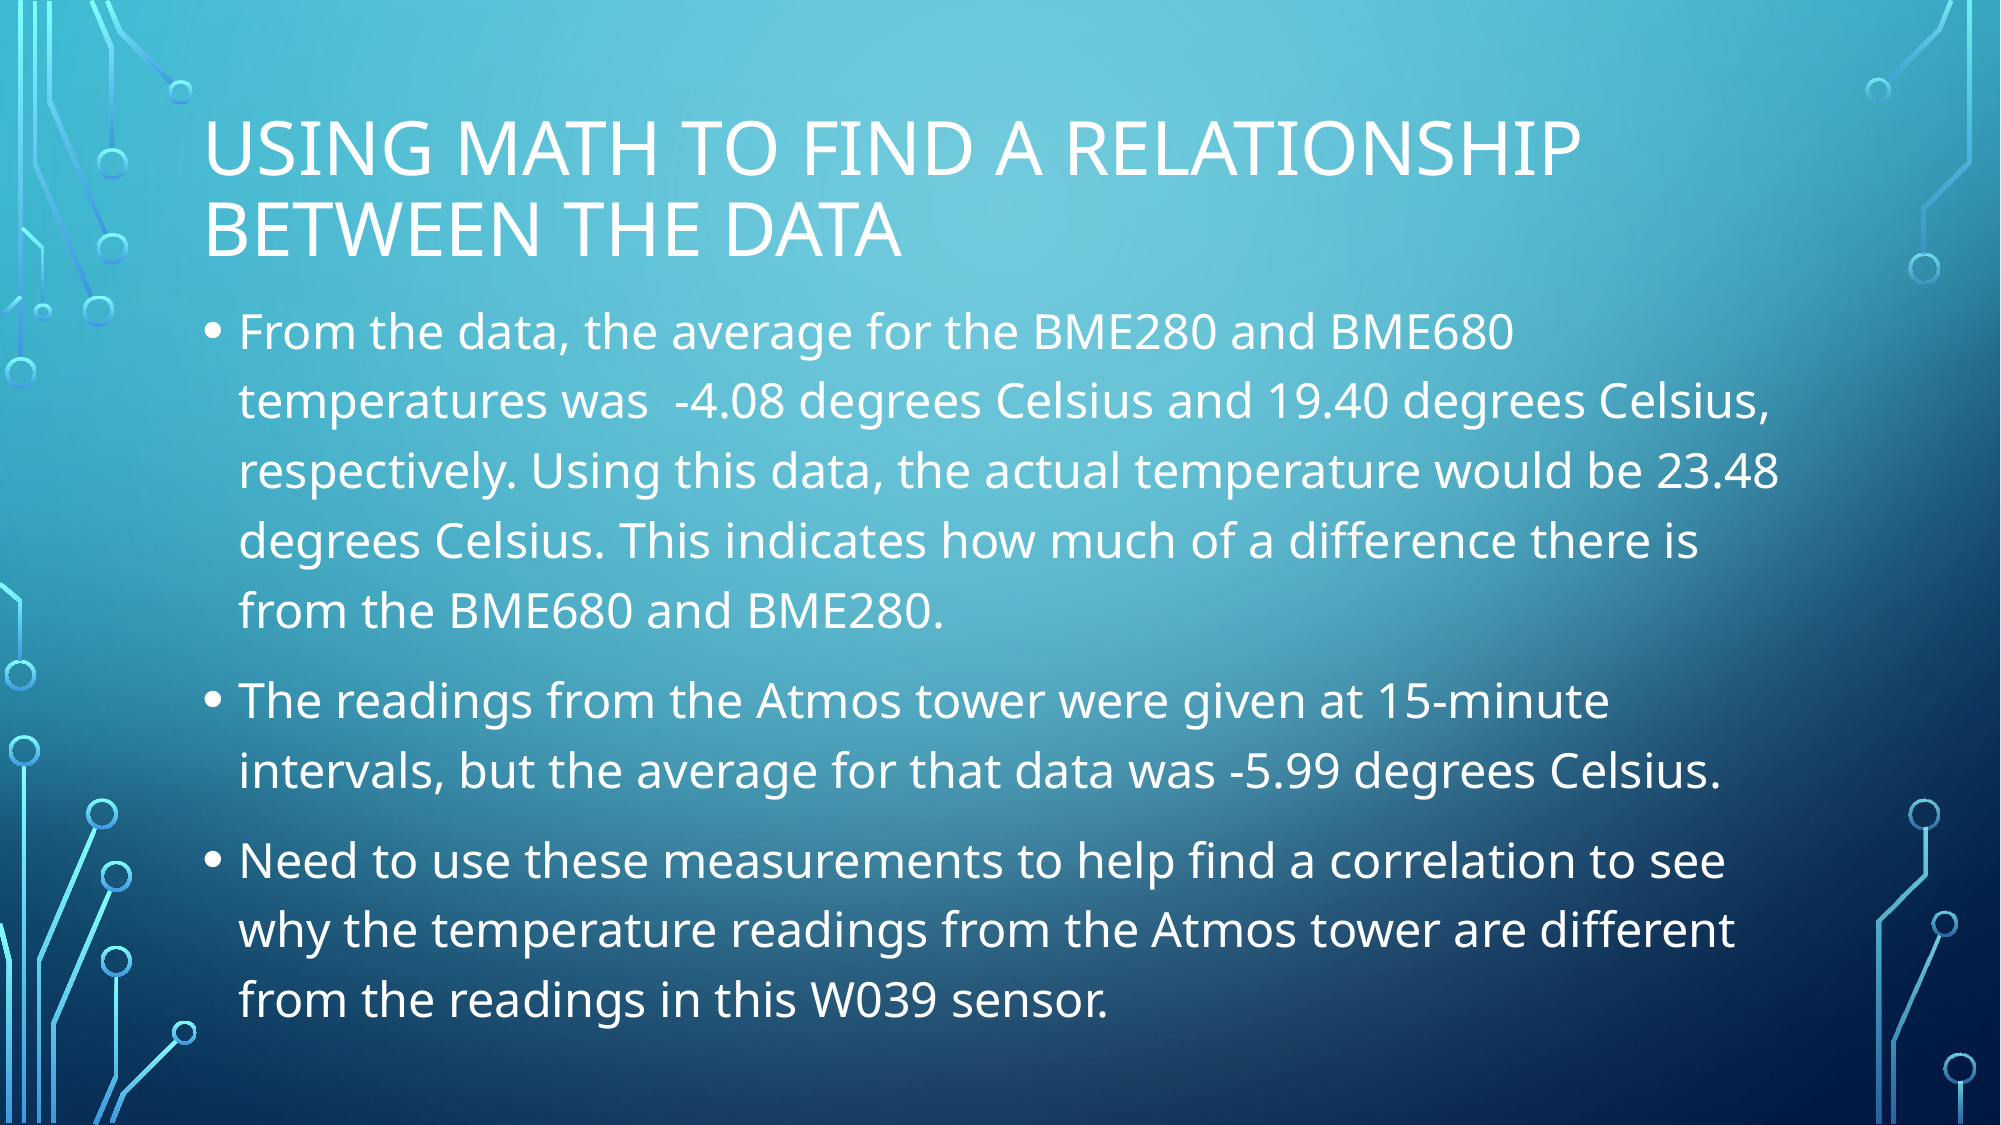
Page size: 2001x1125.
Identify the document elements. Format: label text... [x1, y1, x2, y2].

title Using math to find a relationship between the data [187, 101, 1813, 281]
list From the data, the average for the BME280 and BME680 temperatures was -4.08 degrees Celsius and 19.40 degrees Celsius, respectively. Using this data, the actual temperature would be 23.48 degrees Celsius. This indicates how much of a difference there is from the BME680 and BME280. The readings from the Atmos tower were given at 15-minute intervals, but the average for that data was -5.99 degrees Celsius. Need to use these measurements to help find a correlation to see why the temperature readings from the Atmos tower are different from the readings in this W039 sensor. [187, 281, 1813, 1038]
